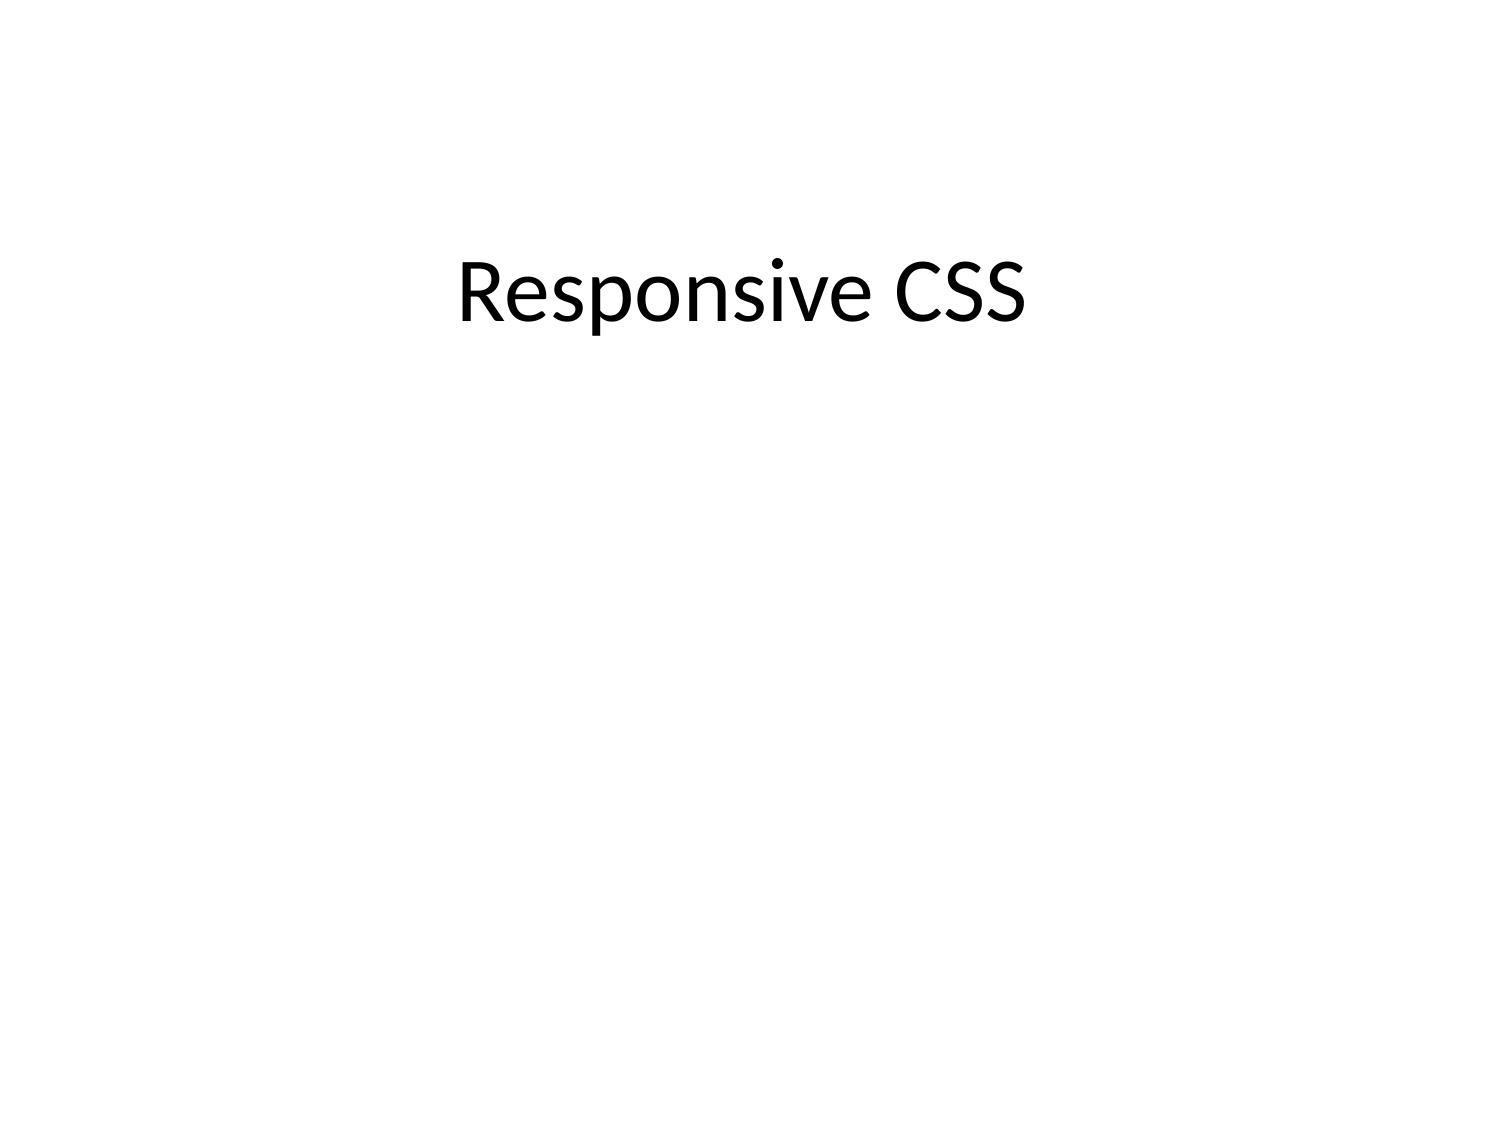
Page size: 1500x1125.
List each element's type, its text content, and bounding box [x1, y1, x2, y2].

title Responsive CSS [105, 164, 1381, 406]
